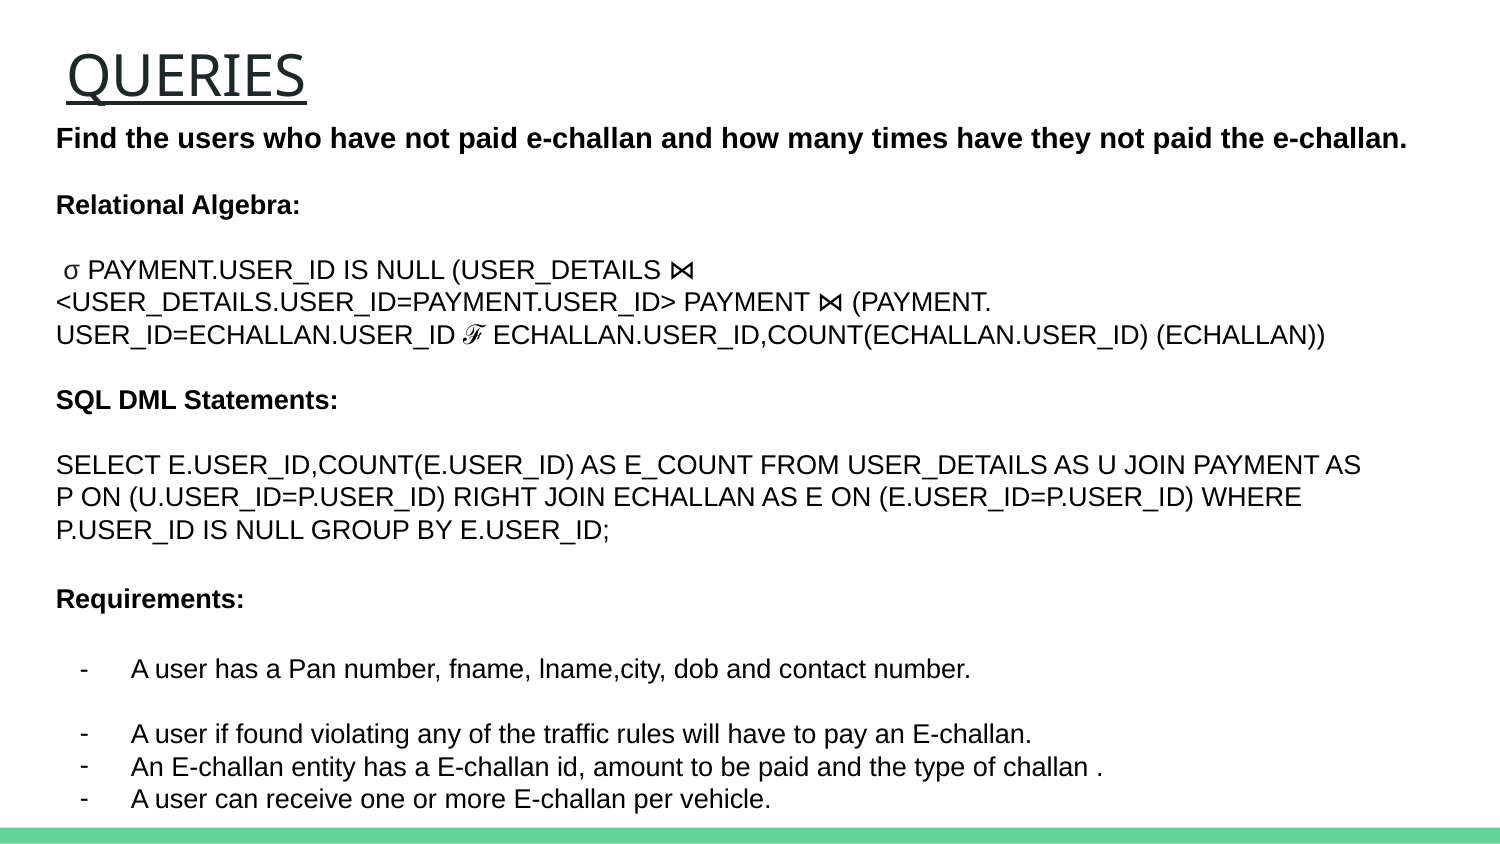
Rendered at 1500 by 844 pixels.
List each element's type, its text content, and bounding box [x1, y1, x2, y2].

list Find the users who have not paid e-challan and how many times have they not paid the e-challan. Relational Algebra: σ PAYMENT.USER_ID IS NULL (USER_DETAILS ⋈ <USER_DETAILS.USER_ID=PAYMENT.USER_ID> PAYMENT ⋈ (PAYMENT. USER_ID=ECHALLAN.USER_ID ℱ ECHALLAN.USER_ID,COUNT(ECHALLAN.USER_ID) (ECHALLAN)) SQL DML Statements: SELECT E.USER_ID,COUNT(E.USER_ID) AS E_COUNT FROM USER_DETAILS AS U JOIN PAYMENT AS P ON (U.USER_ID=P.USER_ID) RIGHT JOIN ECHALLAN AS E ON (E.USER_ID=P.USER_ID) WHERE P.USER_ID IS NULL GROUP BY E.USER_ID; Requirements: A user has a Pan number, fname, lname,city, dob and contact number. A user if found violating any of the traffic rules will have to pay an E-challan. An E-challan entity has a E-challan id, amount to be paid and the type of challan . A user can receive one or more E-challan per vehicle. [40, 104, 1460, 826]
title QUERIES [51, 22, 1449, 117]
